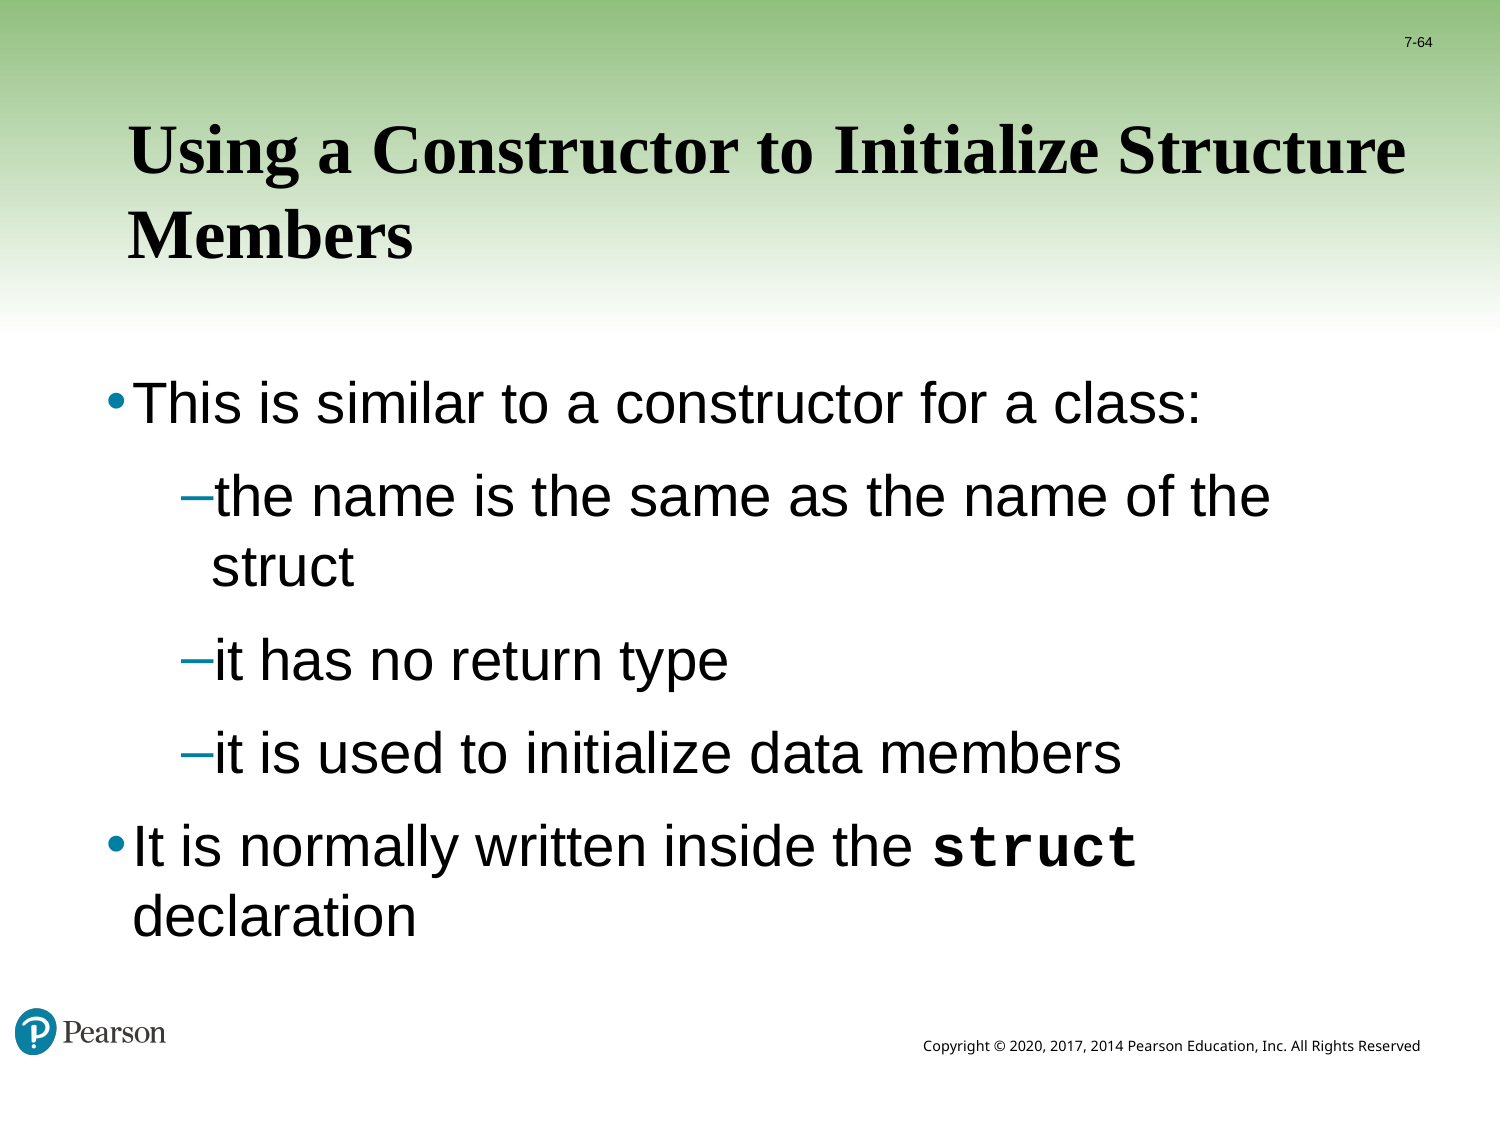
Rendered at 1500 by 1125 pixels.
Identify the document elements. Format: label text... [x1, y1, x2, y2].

picture [41, 1008, 166, 1055]
picture [15, 1041, 26, 1055]
title Using a Constructor to Initialize Structure Members [112, 99, 1438, 288]
picture [23, 1017, 49, 1042]
picture [15, 1008, 30, 1024]
slide_number 7-64 [1389, 18, 1480, 49]
list This is similar to a constructor for a class: the name is the same as the name of the struct it has no return type it is used to initialize data members It is normally written inside the struct declaration [75, 350, 1388, 963]
